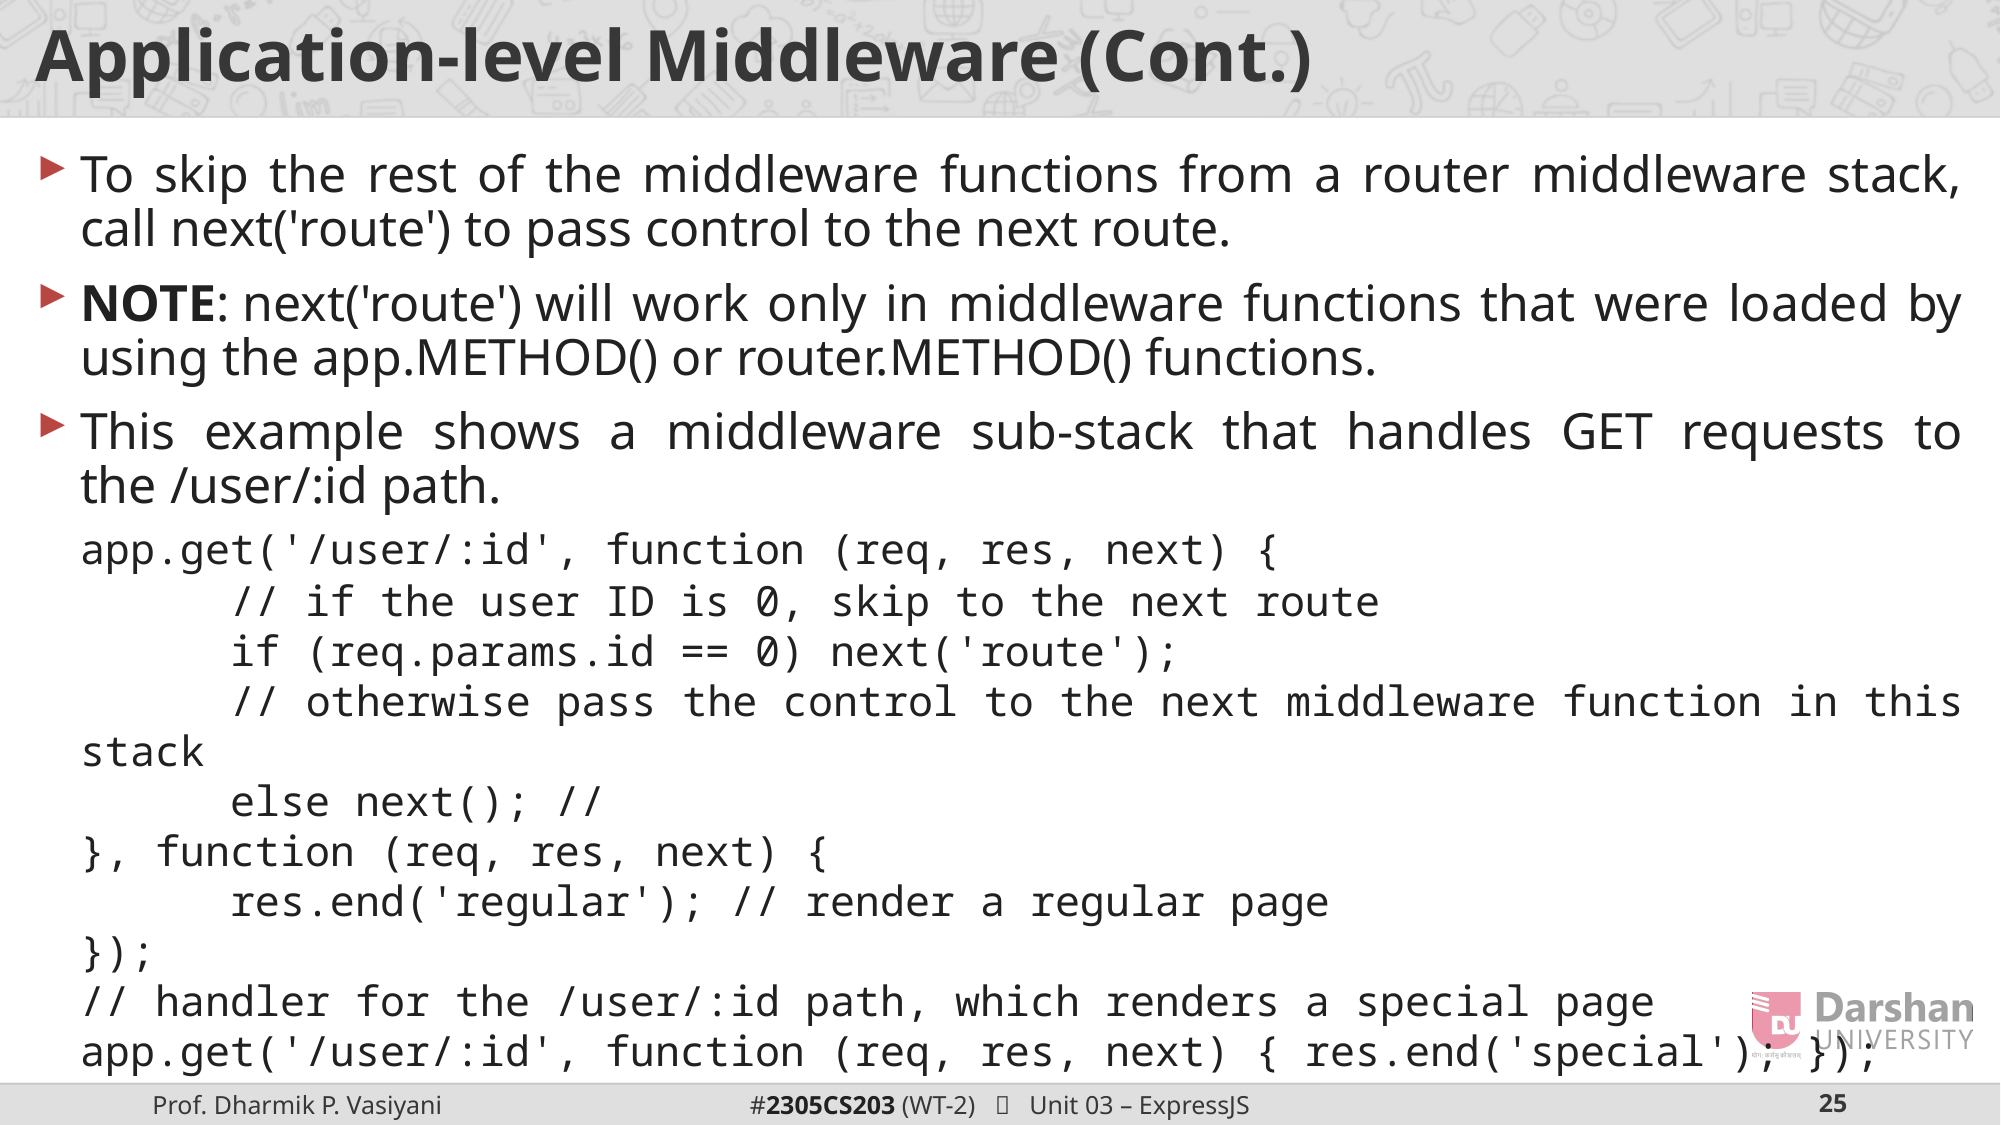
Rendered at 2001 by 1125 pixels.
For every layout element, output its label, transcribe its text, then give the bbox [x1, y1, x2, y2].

title Application-level Middleware (Cont.) [0, 0, 2000, 117]
list To skip the rest of the middleware functions from a router middleware stack, call next('route') to pass control to the next route. NOTE: next('route') will work only in middleware functions that were loaded by using the app.METHOD() or router.METHOD() functions. This example shows a middleware sub-stack that handles GET requests to the /user/:id path. app.get('/user/:id', function (req, res, next) { // if the user ID is 0, skip to the next route if (req.params.id == 0) next('route'); // otherwise pass the control to the next middleware function in this stack else next(); // }, function (req, res, next) { res.end('regular'); // render a regular page }); // handler for the /user/:id path, which renders a special page app.get('/user/:id', function (req, res, next) { res.end('special'); }); [21, 141, 1979, 1059]
